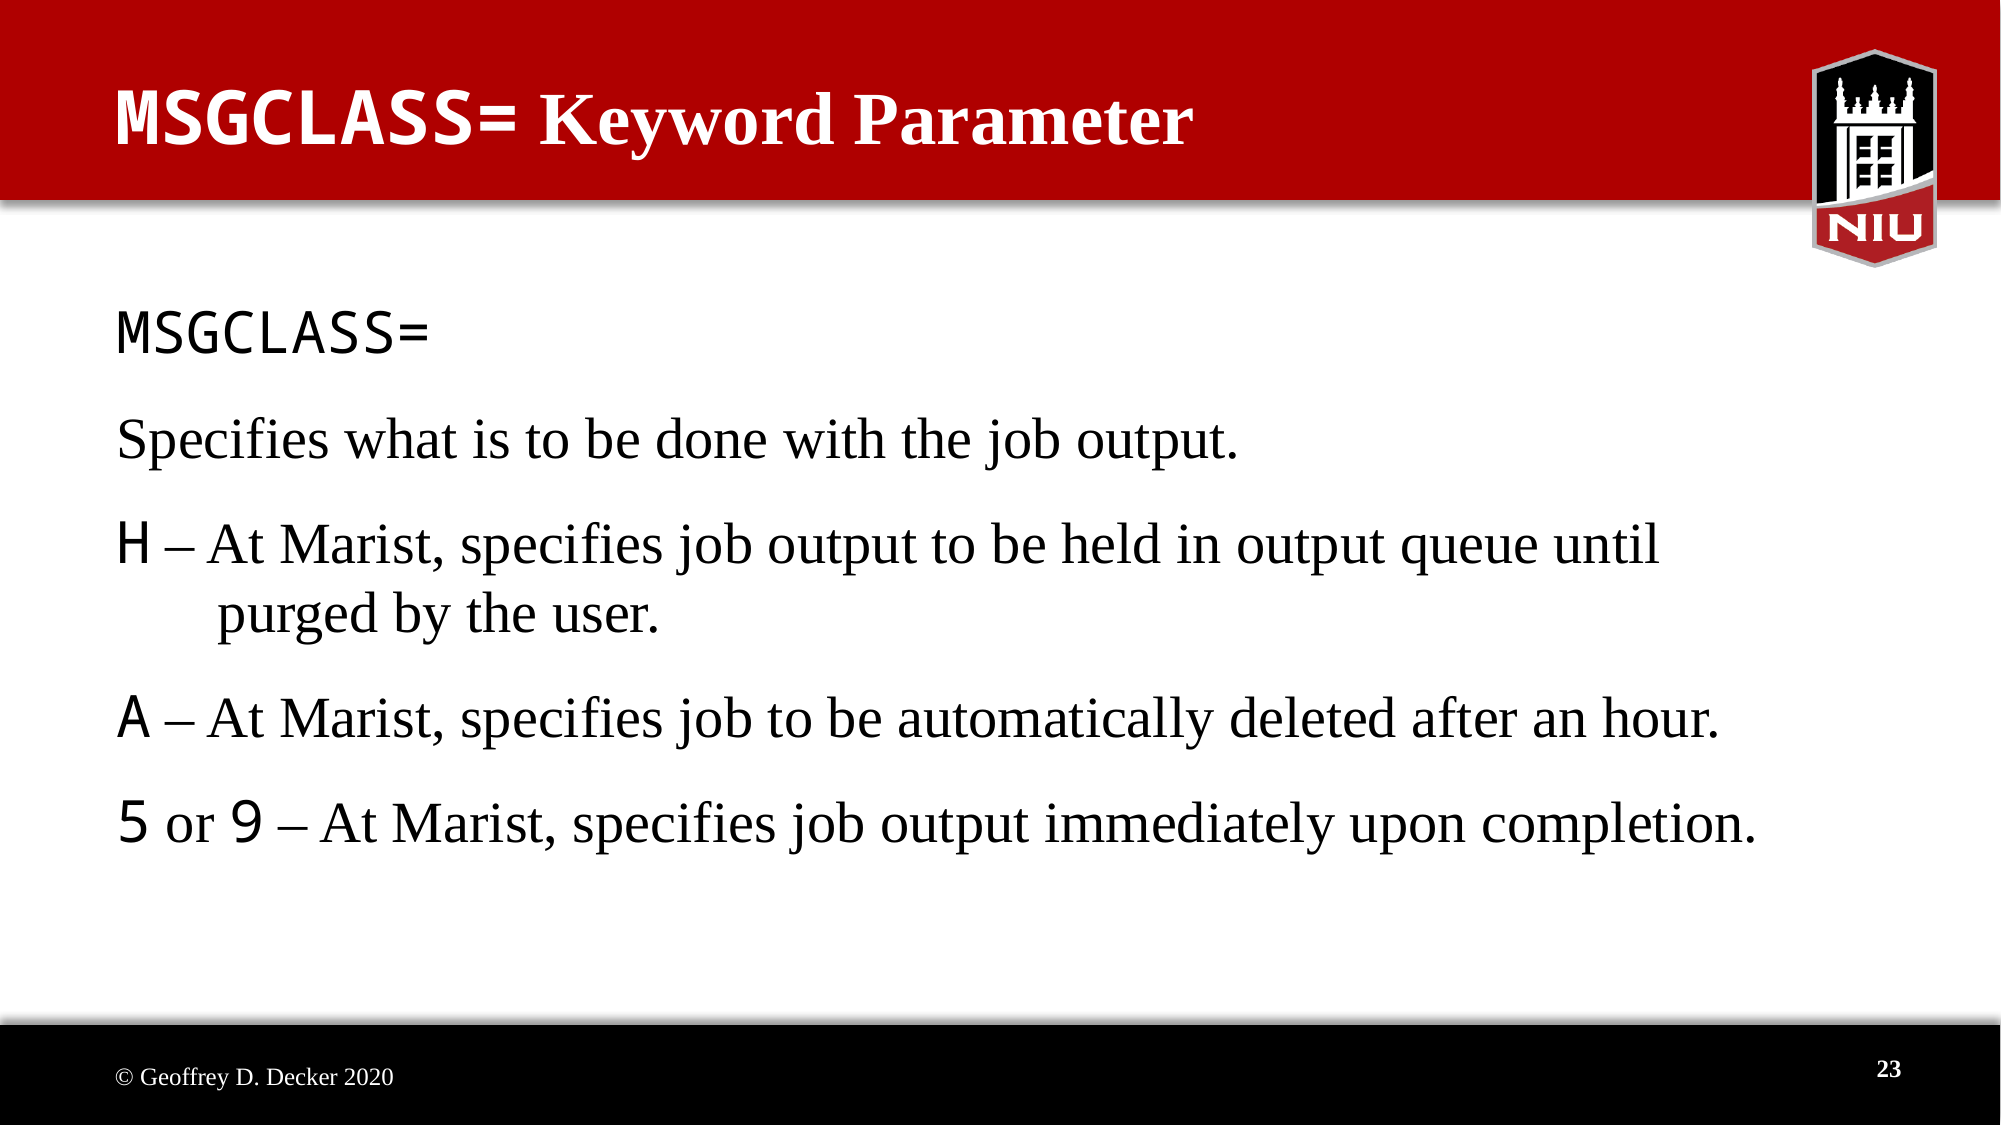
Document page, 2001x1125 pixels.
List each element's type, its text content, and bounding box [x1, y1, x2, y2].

slide_number 23 [1616, 1037, 1917, 1098]
title MSGCLASS= Keyword Parameter [100, 27, 1751, 203]
footer © Geoffrey D. Decker 2020 [99, 1045, 734, 1105]
picture [1812, 49, 1937, 268]
list MSGCLASS= Specifies what is to be done with the job output. H – At Marist, specifies job output to be held in output queue until purged by the user. A – At Marist, specifies job to be automatically deleted after an hour. 5 or 9 – At Marist, specifies job output immediately upon completion. [101, 287, 1813, 1000]
